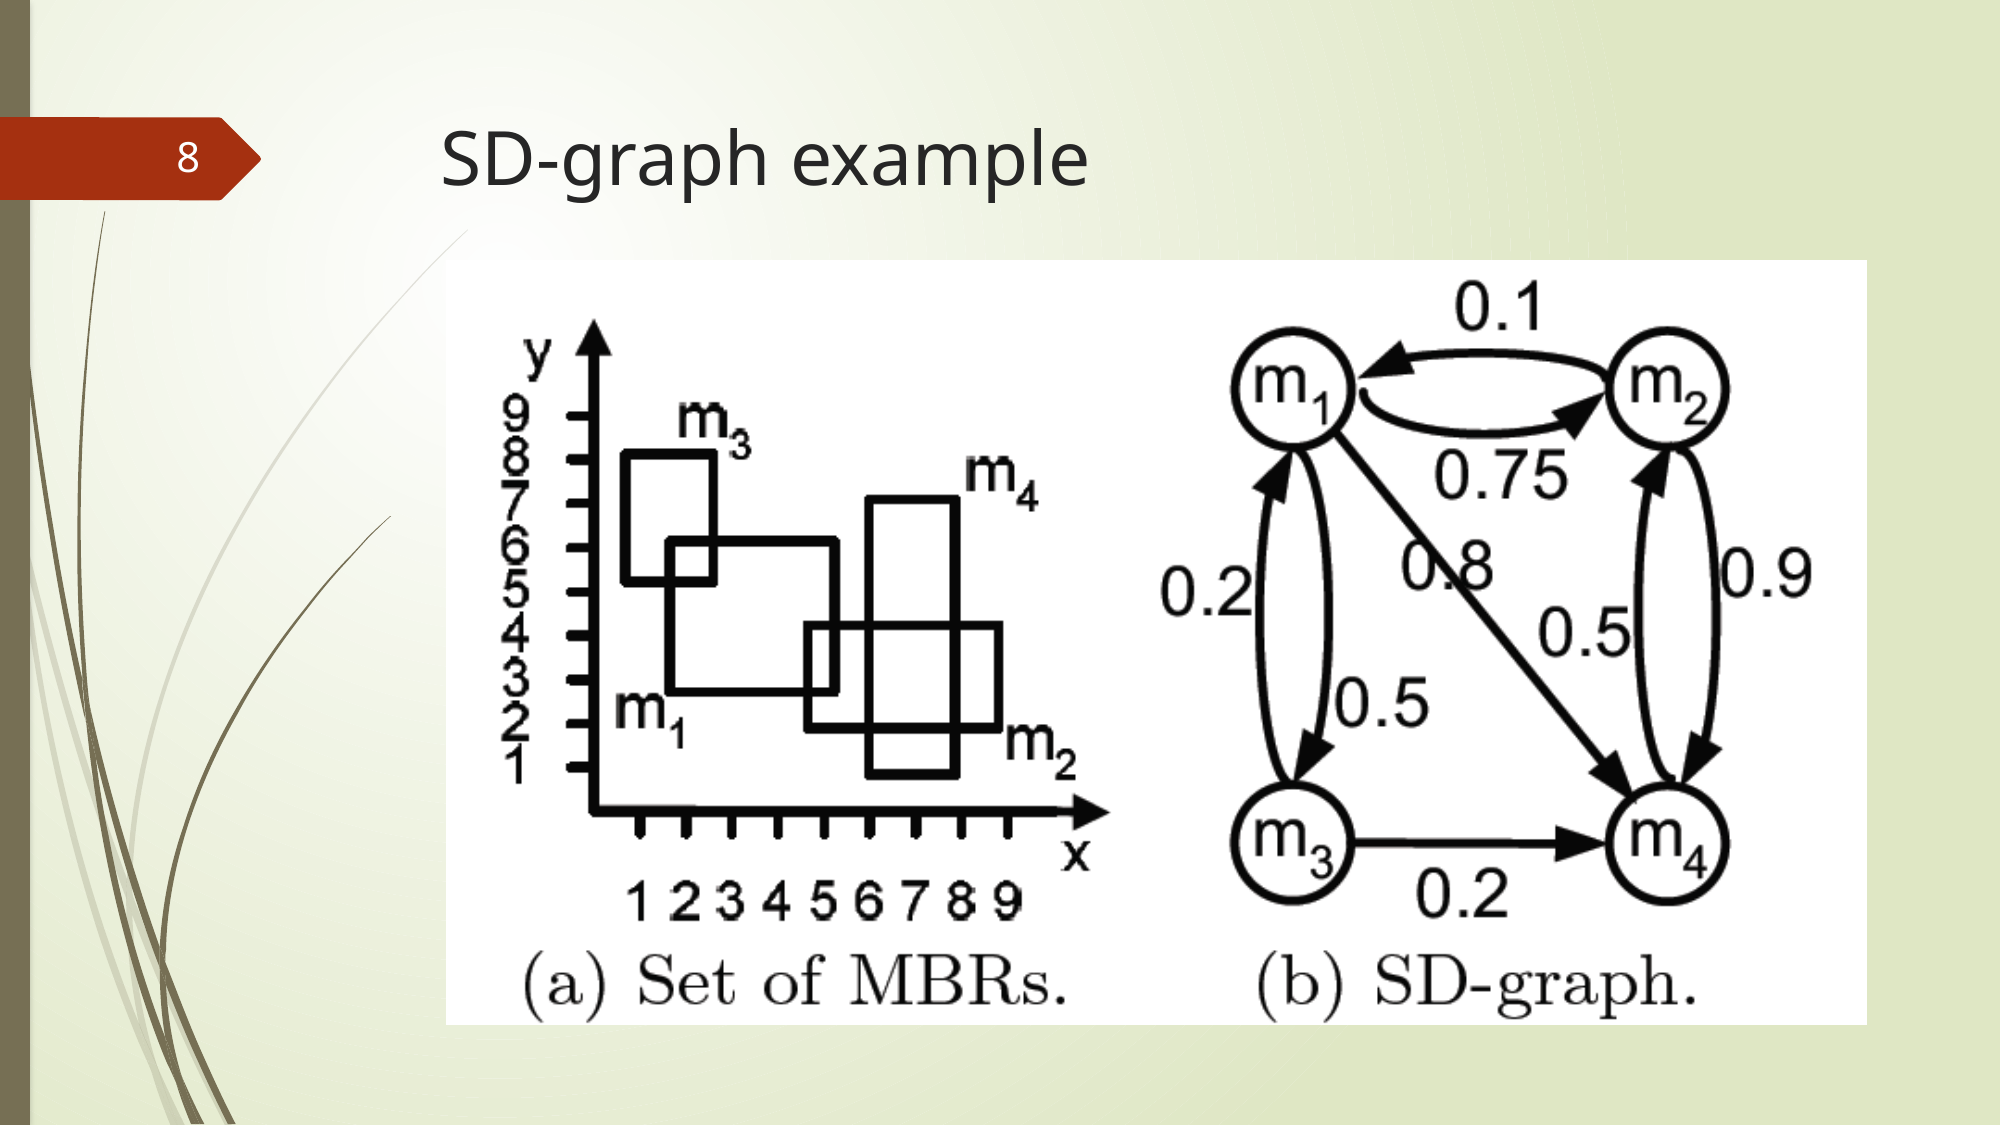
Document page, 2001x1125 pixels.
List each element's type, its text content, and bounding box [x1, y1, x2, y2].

slide_number 8 [87, 129, 216, 190]
title SD-graph example [425, 102, 1888, 313]
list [445, 259, 1867, 1026]
